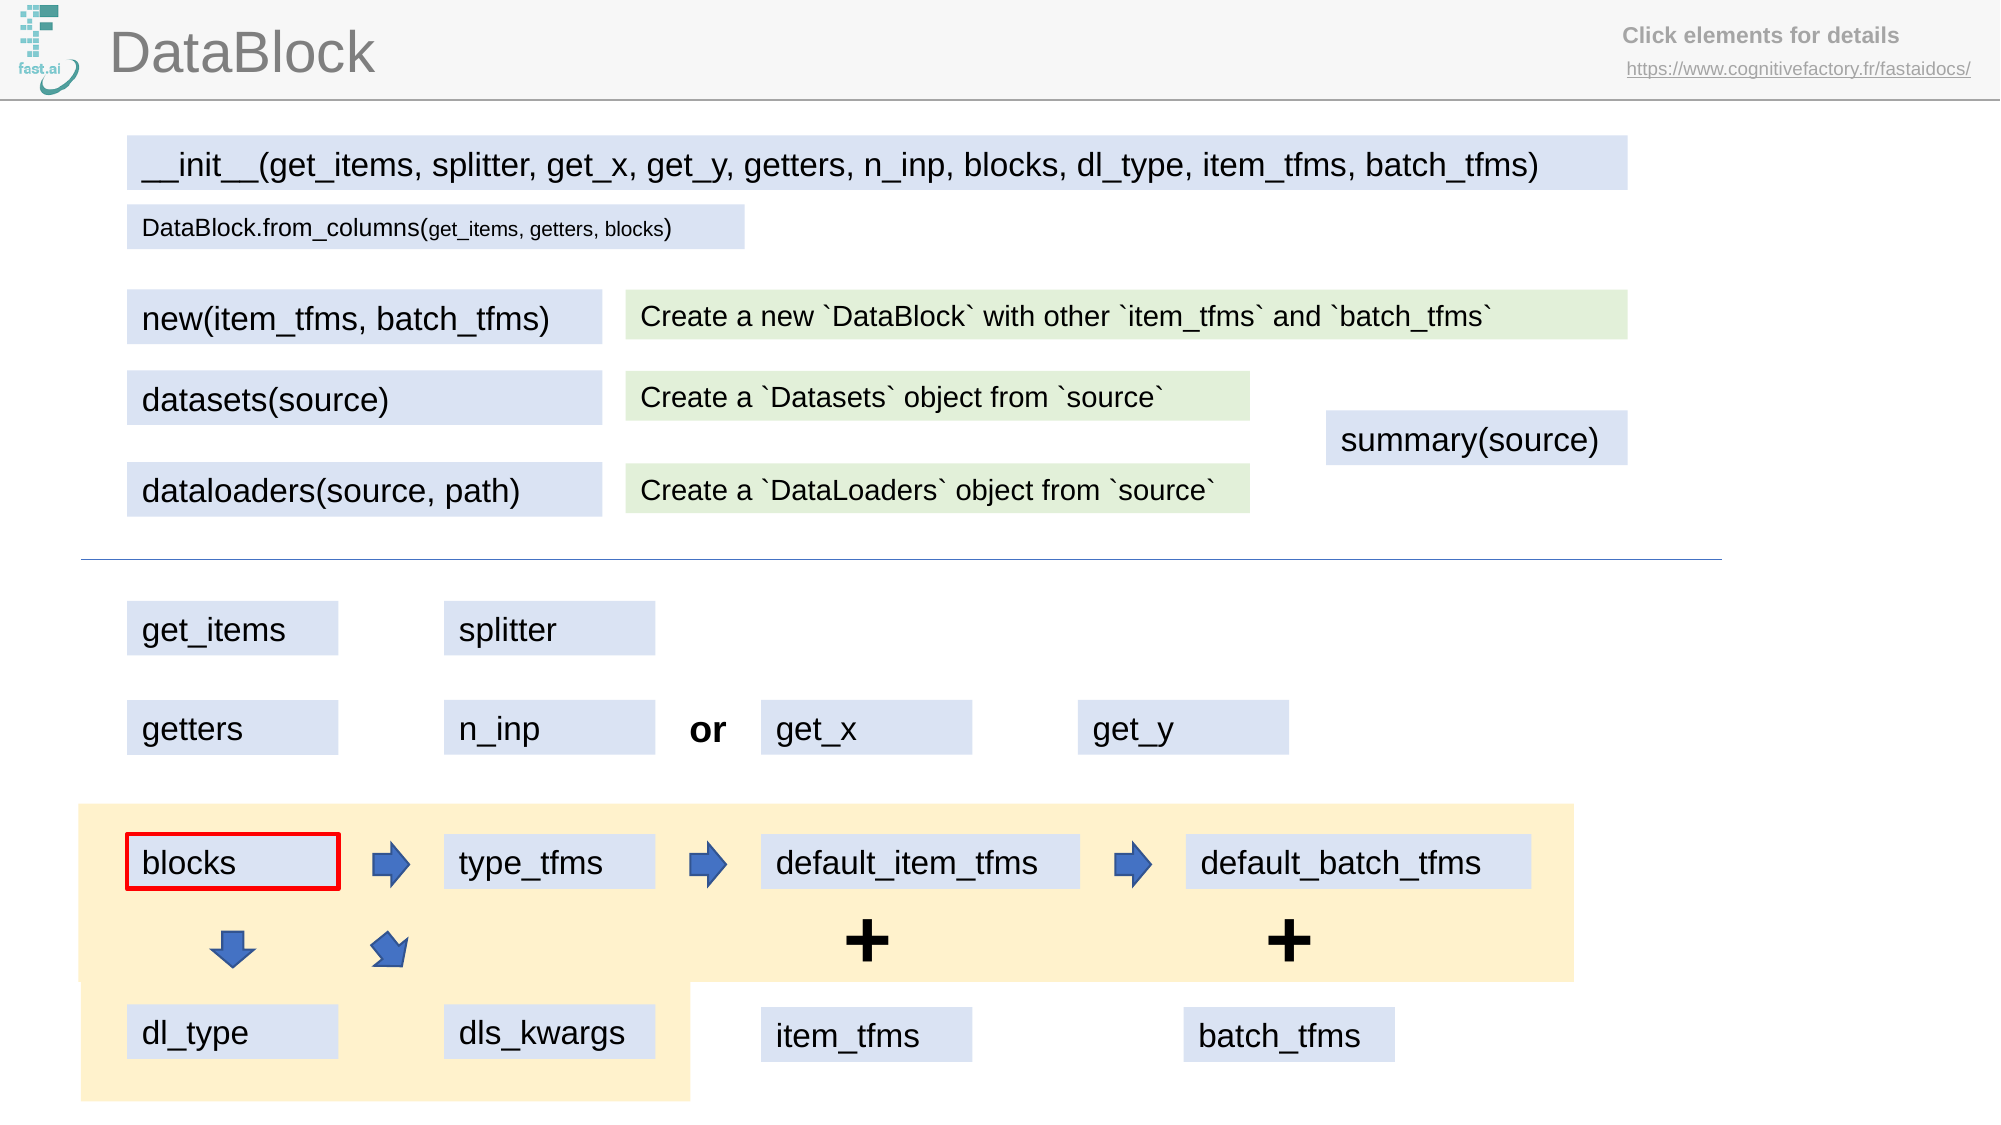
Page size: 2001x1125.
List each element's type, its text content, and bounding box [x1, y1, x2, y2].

text_box dls_kwargs [444, 1004, 656, 1059]
text_box get_x [761, 699, 973, 755]
text_box [80, 983, 691, 1102]
text_box default_item_tfms [761, 834, 1081, 889]
text_box default_batch_tfms [1185, 834, 1532, 889]
text_box DataBlock.from_columns(get_items, getters, blocks) [127, 204, 745, 250]
text_box get_items [127, 600, 339, 656]
text_box or [674, 697, 742, 758]
text_box batch_tfms [1183, 1007, 1395, 1062]
text_box [208, 930, 257, 969]
text_box + [829, 878, 908, 993]
text_box [689, 840, 728, 889]
text_box [1114, 840, 1153, 889]
text_box Create a `Datasets` object from `source` [625, 370, 1250, 421]
text_box + [1250, 878, 1329, 993]
text_box datasets(source) [127, 370, 603, 425]
text_box summary(source) [1326, 410, 1628, 466]
text_box new(item_tfms, batch_tfms) [127, 289, 603, 345]
text_box splitter [444, 600, 656, 656]
text_box type_tfms [444, 834, 656, 889]
text_box item_tfms [761, 1007, 973, 1062]
text_box Create a new `DataBlock` with other `item_tfms` and `batch_tfms` [625, 289, 1628, 340]
text_box [77, 803, 1575, 983]
text_box DataBlock [94, 6, 391, 92]
text_box [369, 930, 409, 968]
text_box dataloaders(source, path) [127, 462, 603, 517]
text_box get_y [1077, 699, 1290, 755]
text_box n_inp [444, 699, 656, 755]
text_box getters [127, 700, 339, 755]
text_box [372, 840, 411, 889]
text_box Create a `DataLoaders` object from `source` [625, 463, 1250, 514]
text_box dl_type [127, 1004, 339, 1059]
text_box __init__(get_items, splitter, get_x, get_y, getters, n_inp, blocks, dl_type, item_tfms, batch_tfms) [127, 135, 1628, 190]
picture [0, 0, 90, 99]
text_box blocks [127, 834, 339, 889]
